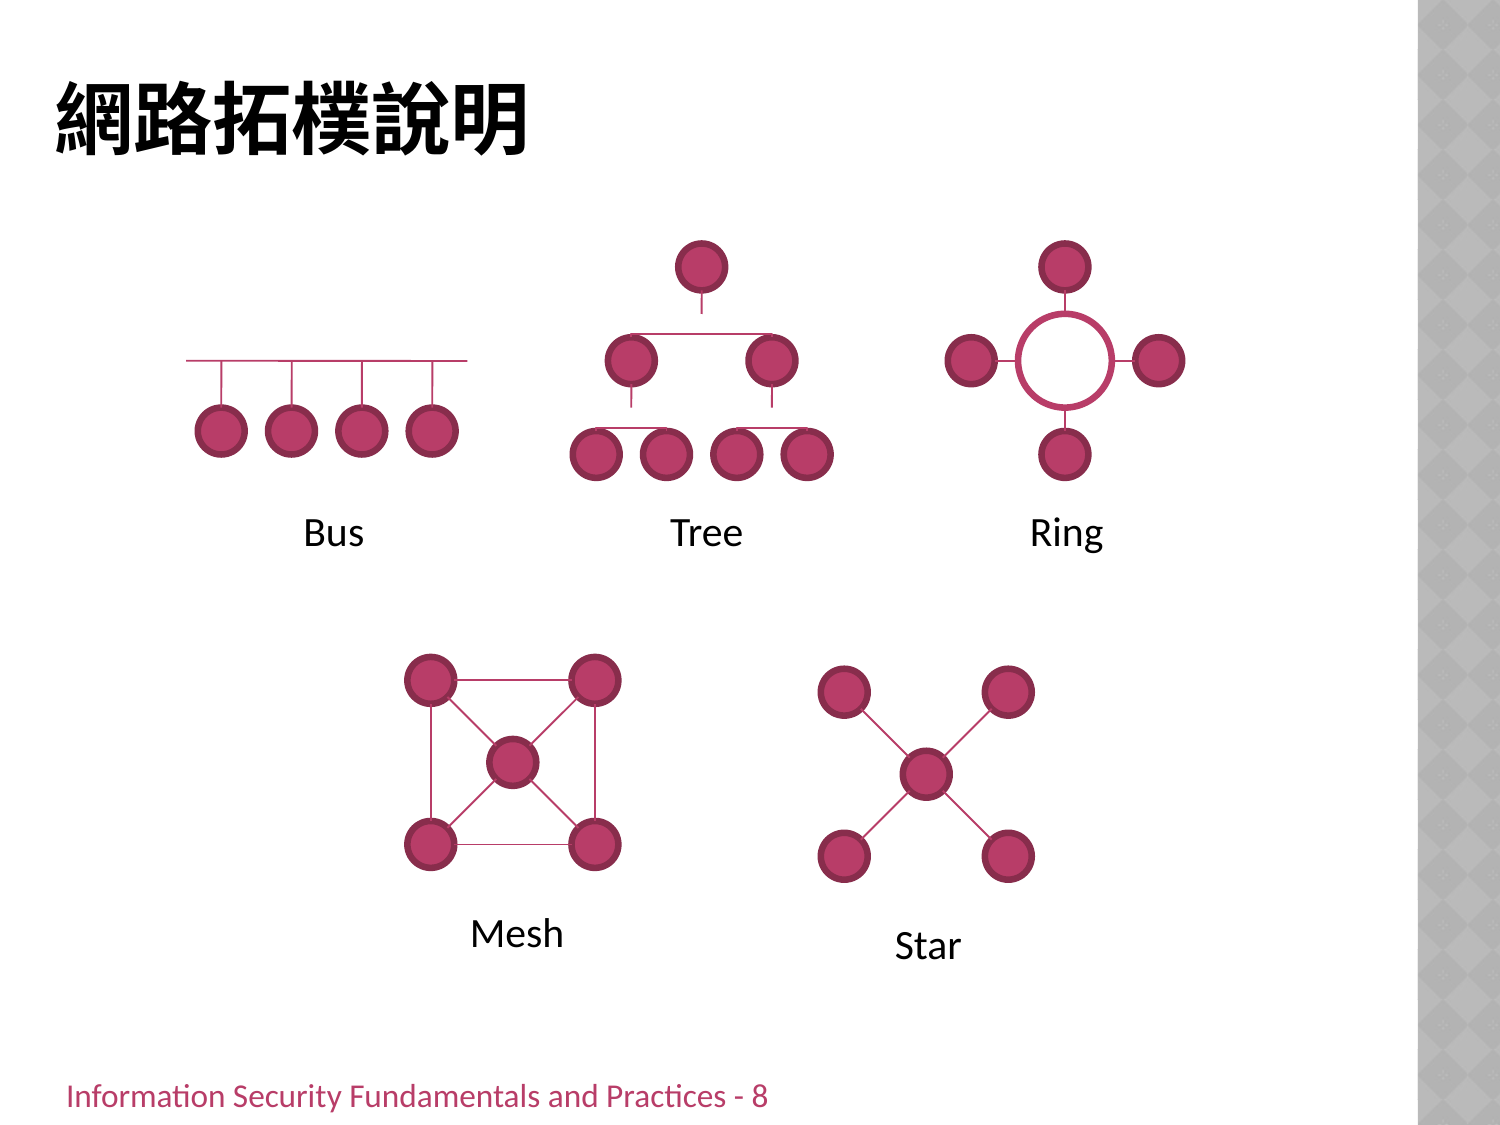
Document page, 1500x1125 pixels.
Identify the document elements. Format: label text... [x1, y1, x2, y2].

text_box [185, 360, 468, 455]
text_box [572, 243, 831, 479]
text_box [406, 656, 619, 869]
text_box Ring [1014, 496, 1119, 562]
text_box Star [880, 910, 978, 976]
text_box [947, 243, 1183, 479]
text_box Tree [655, 496, 759, 562]
text_box Mesh [455, 898, 580, 964]
title 網路拓樸說明 [46, 52, 1395, 164]
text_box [820, 668, 1033, 881]
text_box Bus [288, 496, 380, 562]
